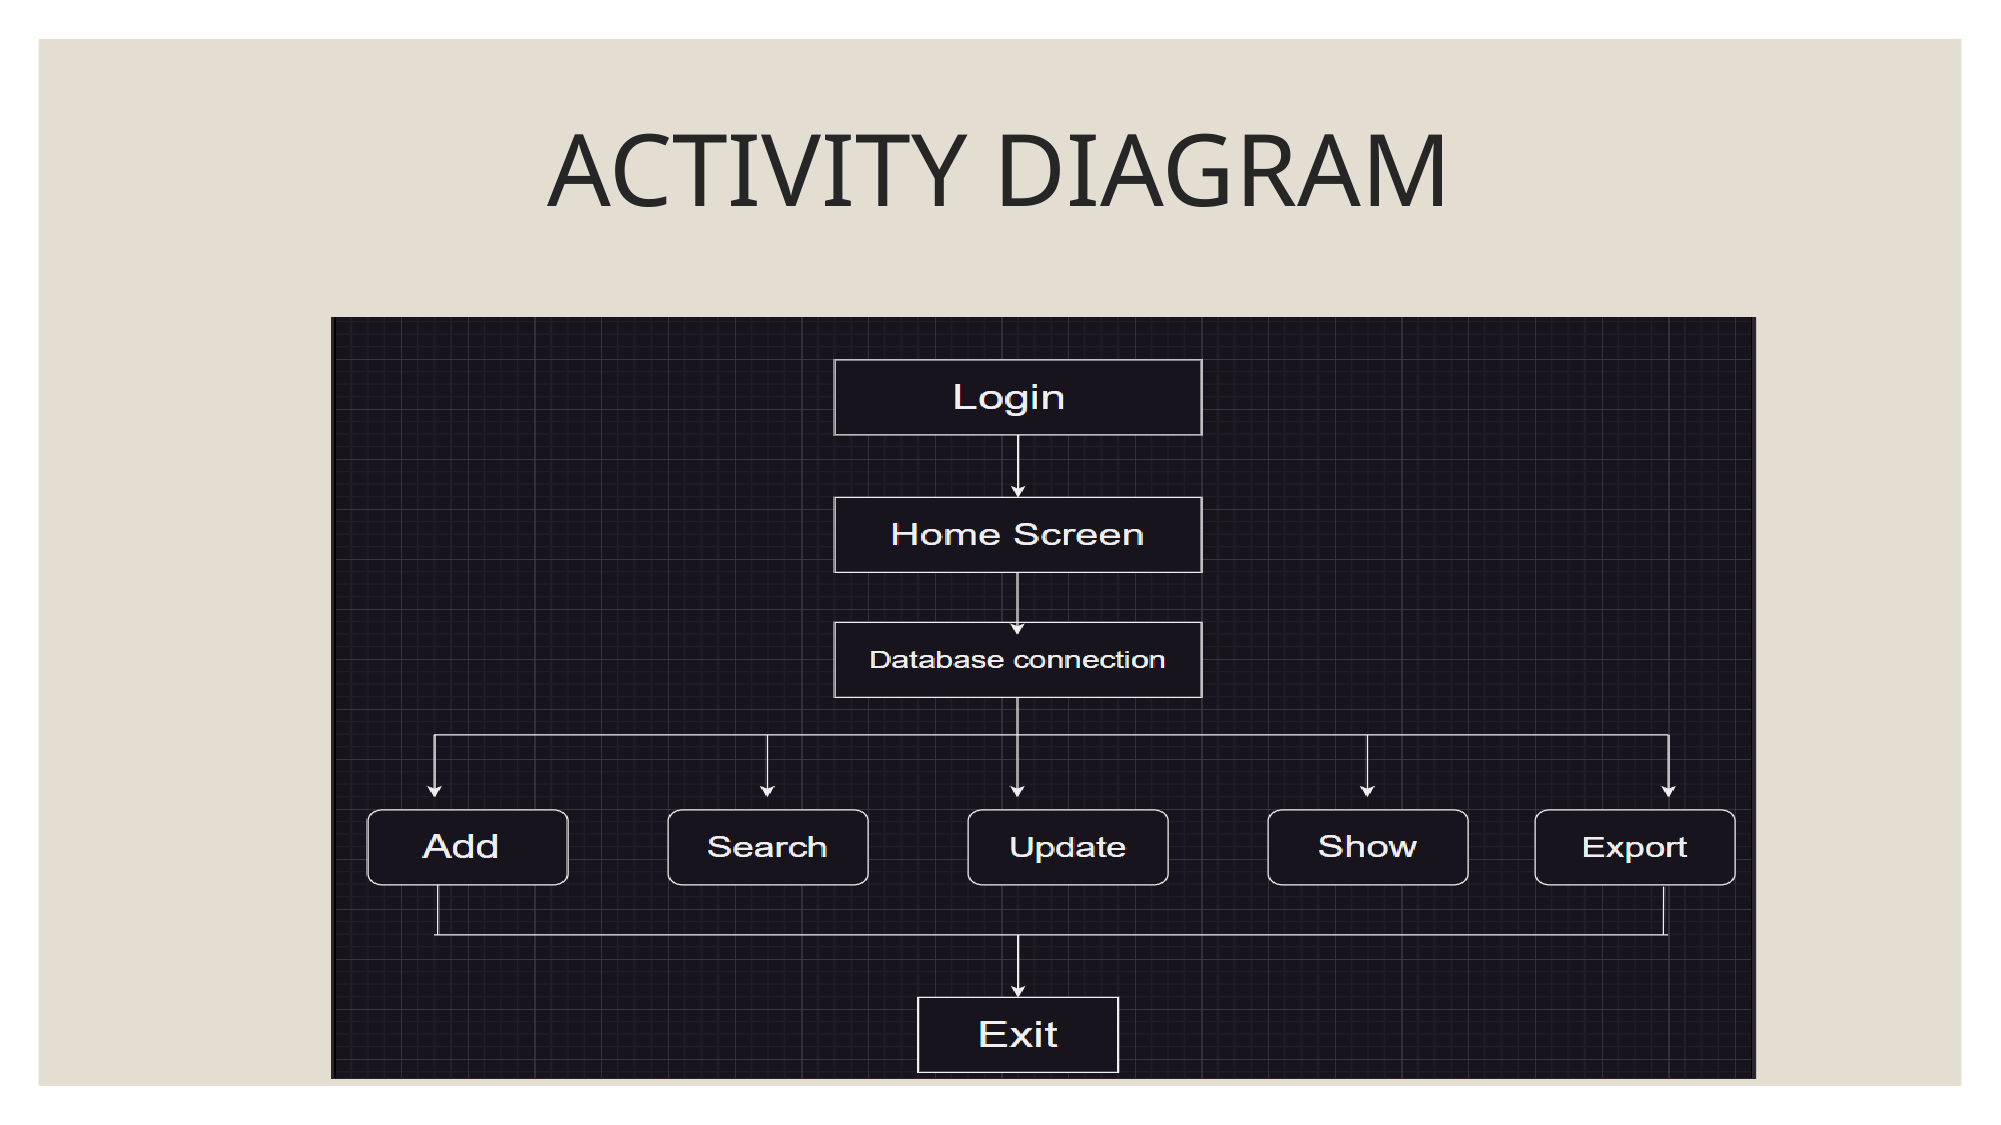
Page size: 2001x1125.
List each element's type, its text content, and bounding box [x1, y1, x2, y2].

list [331, 317, 1757, 1079]
title ACTIVITY DIAGRAM [174, 61, 1825, 287]
